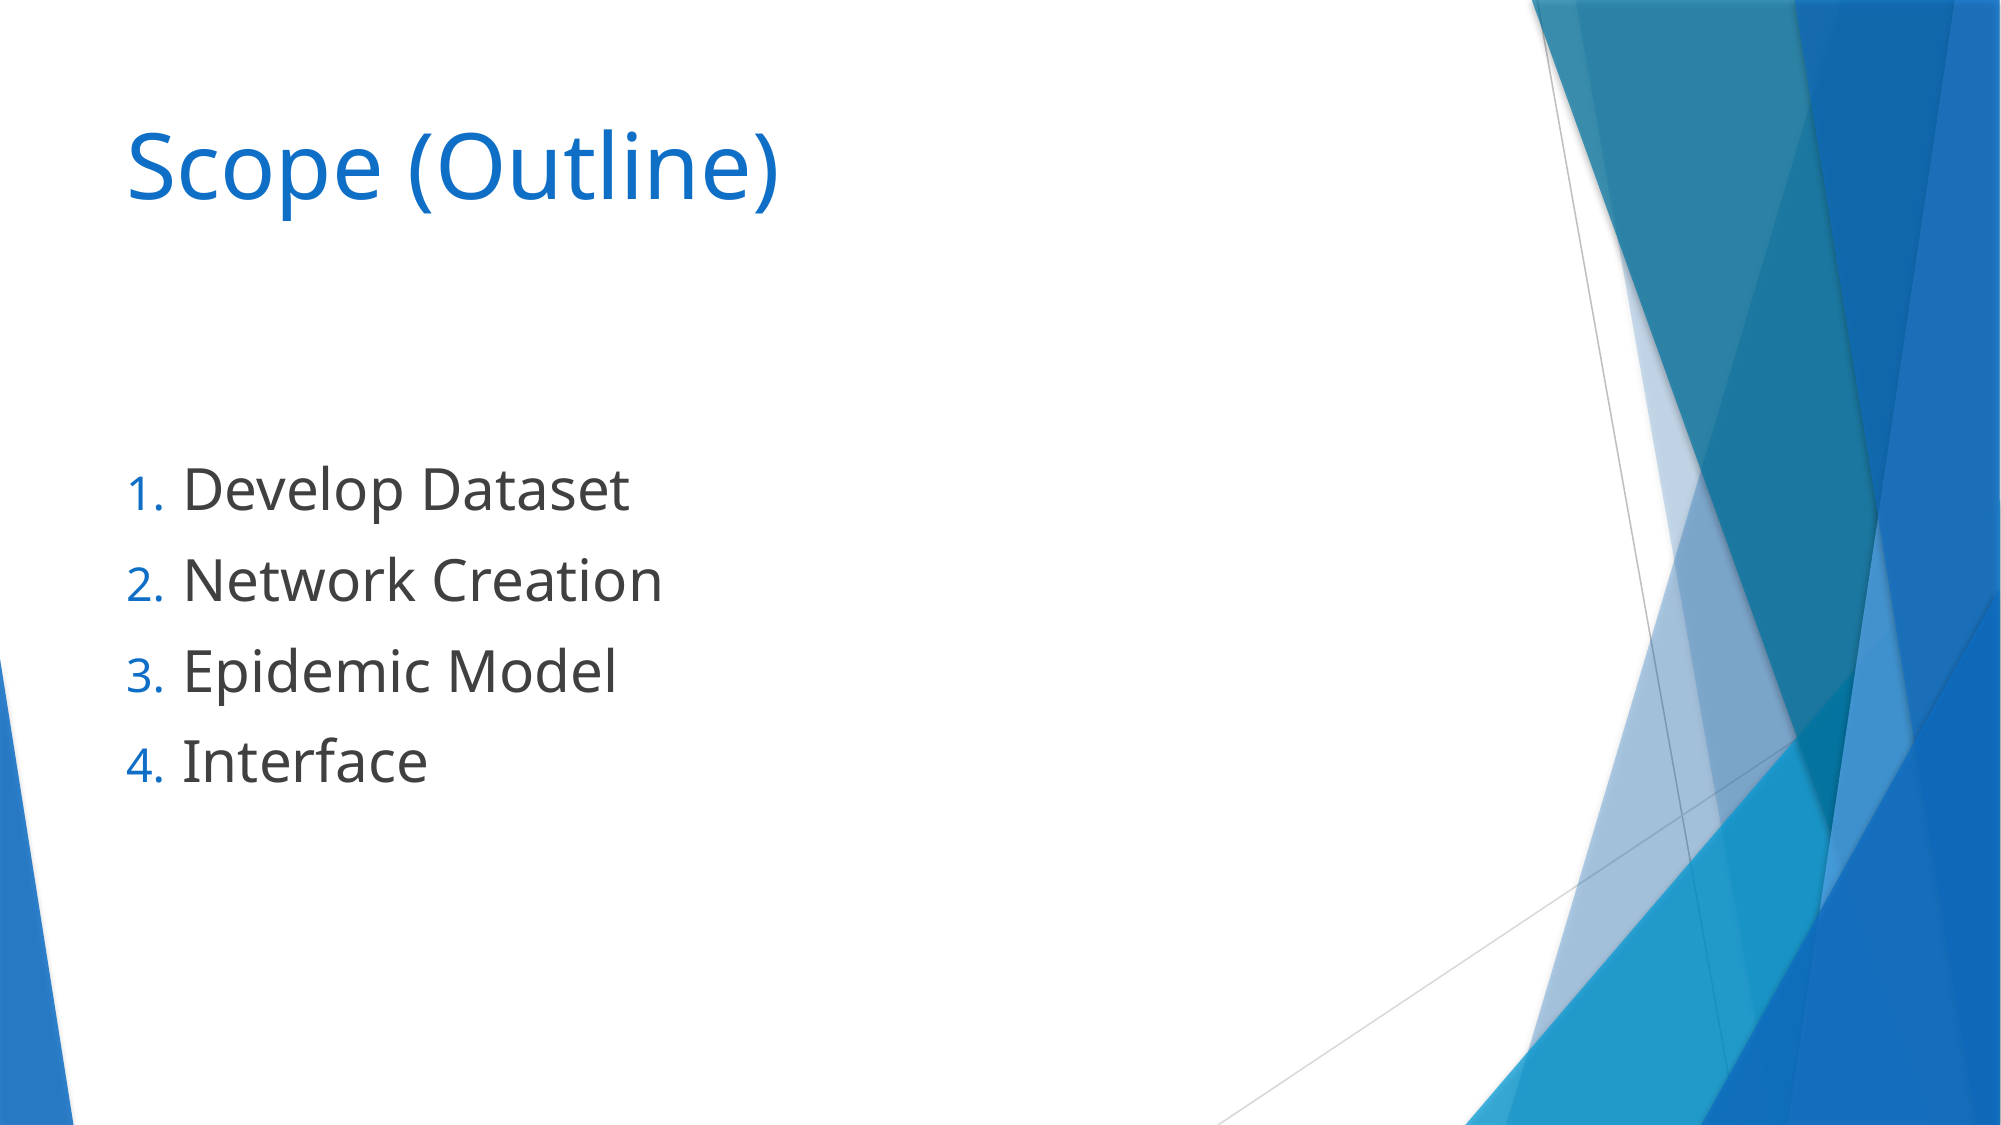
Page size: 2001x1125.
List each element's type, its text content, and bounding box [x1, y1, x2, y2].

list Develop Dataset Network Creation Epidemic Model Interface [111, 354, 1522, 992]
title Scope (Outline) [111, 99, 1522, 317]
